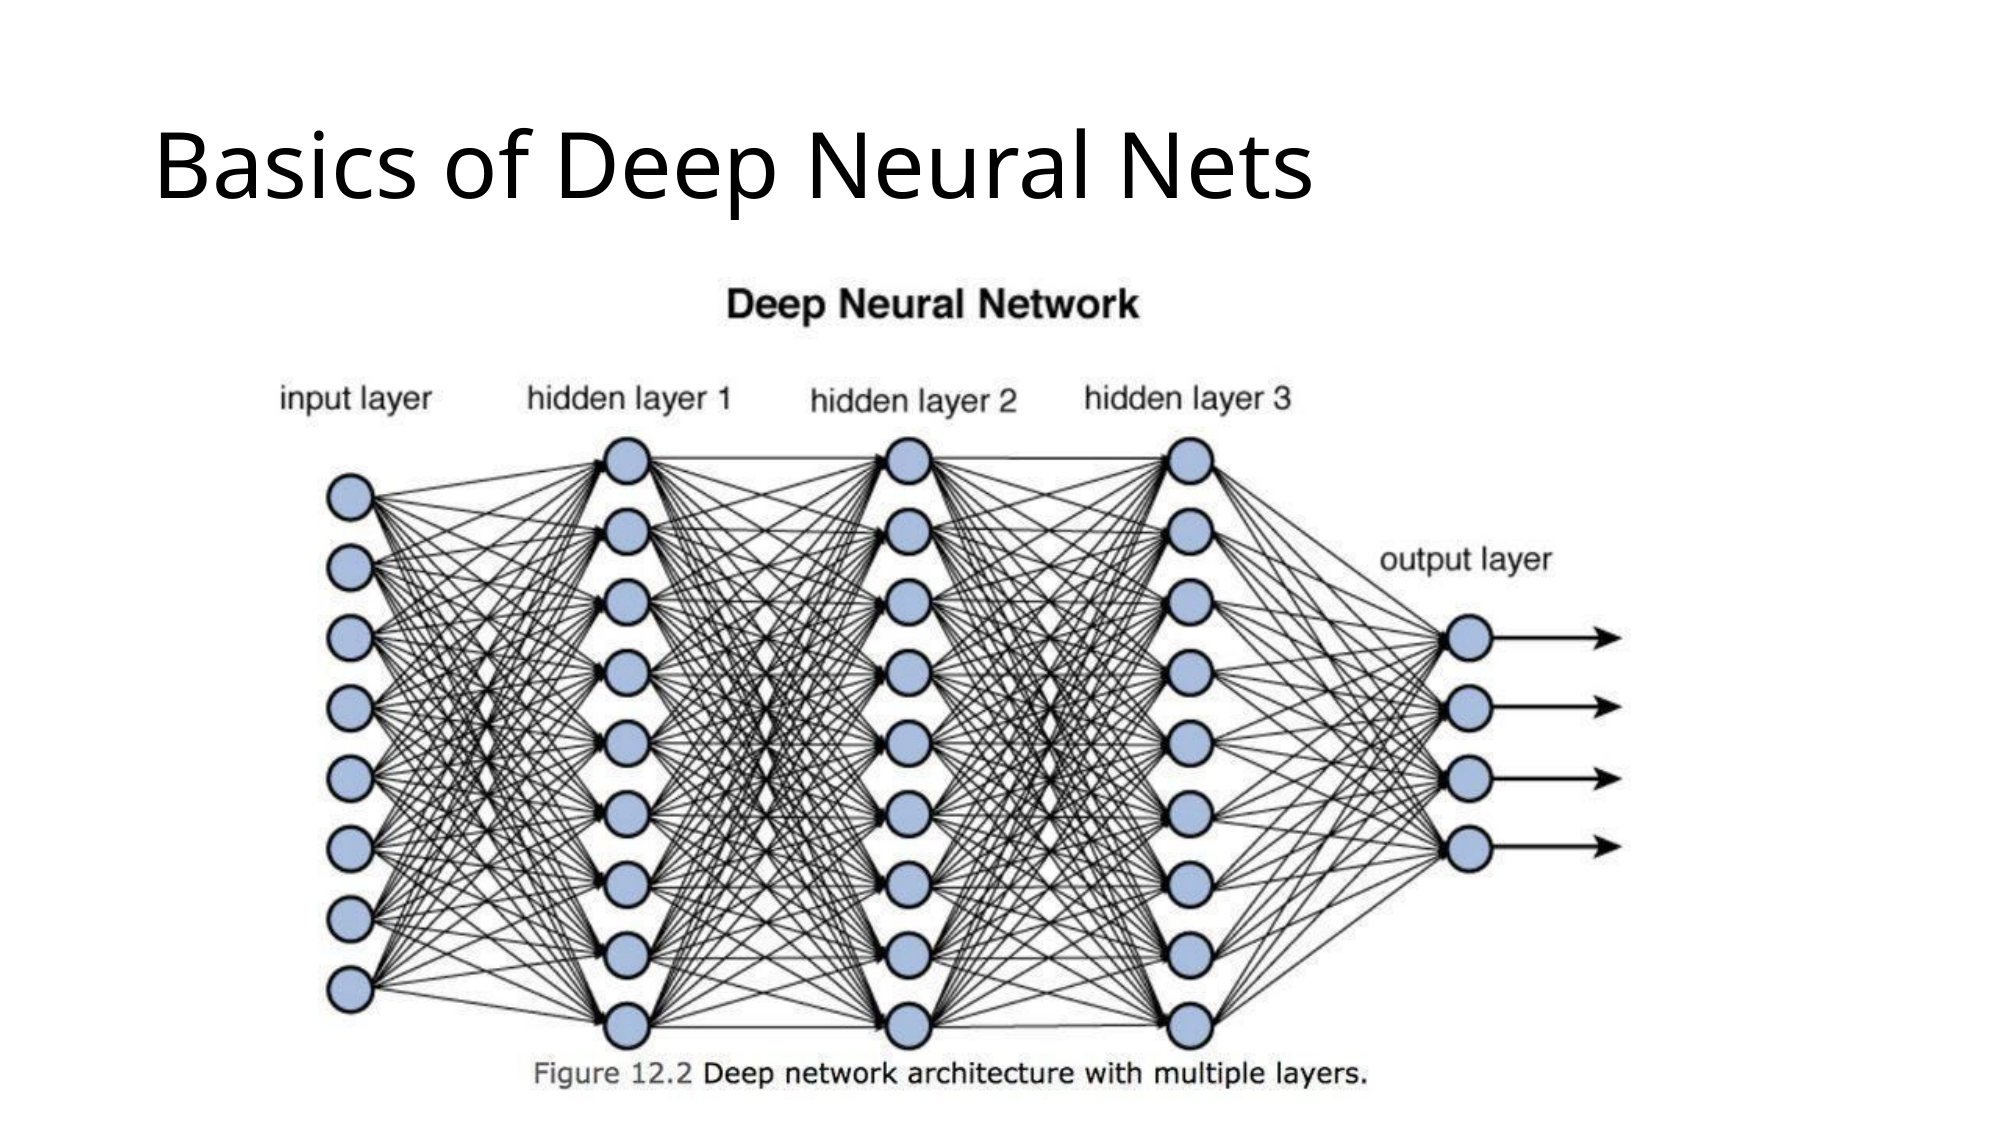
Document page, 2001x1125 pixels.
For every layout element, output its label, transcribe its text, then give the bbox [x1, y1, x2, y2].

picture [43, 277, 1917, 1100]
title Basics of Deep Neural Nets [137, 59, 1863, 277]
